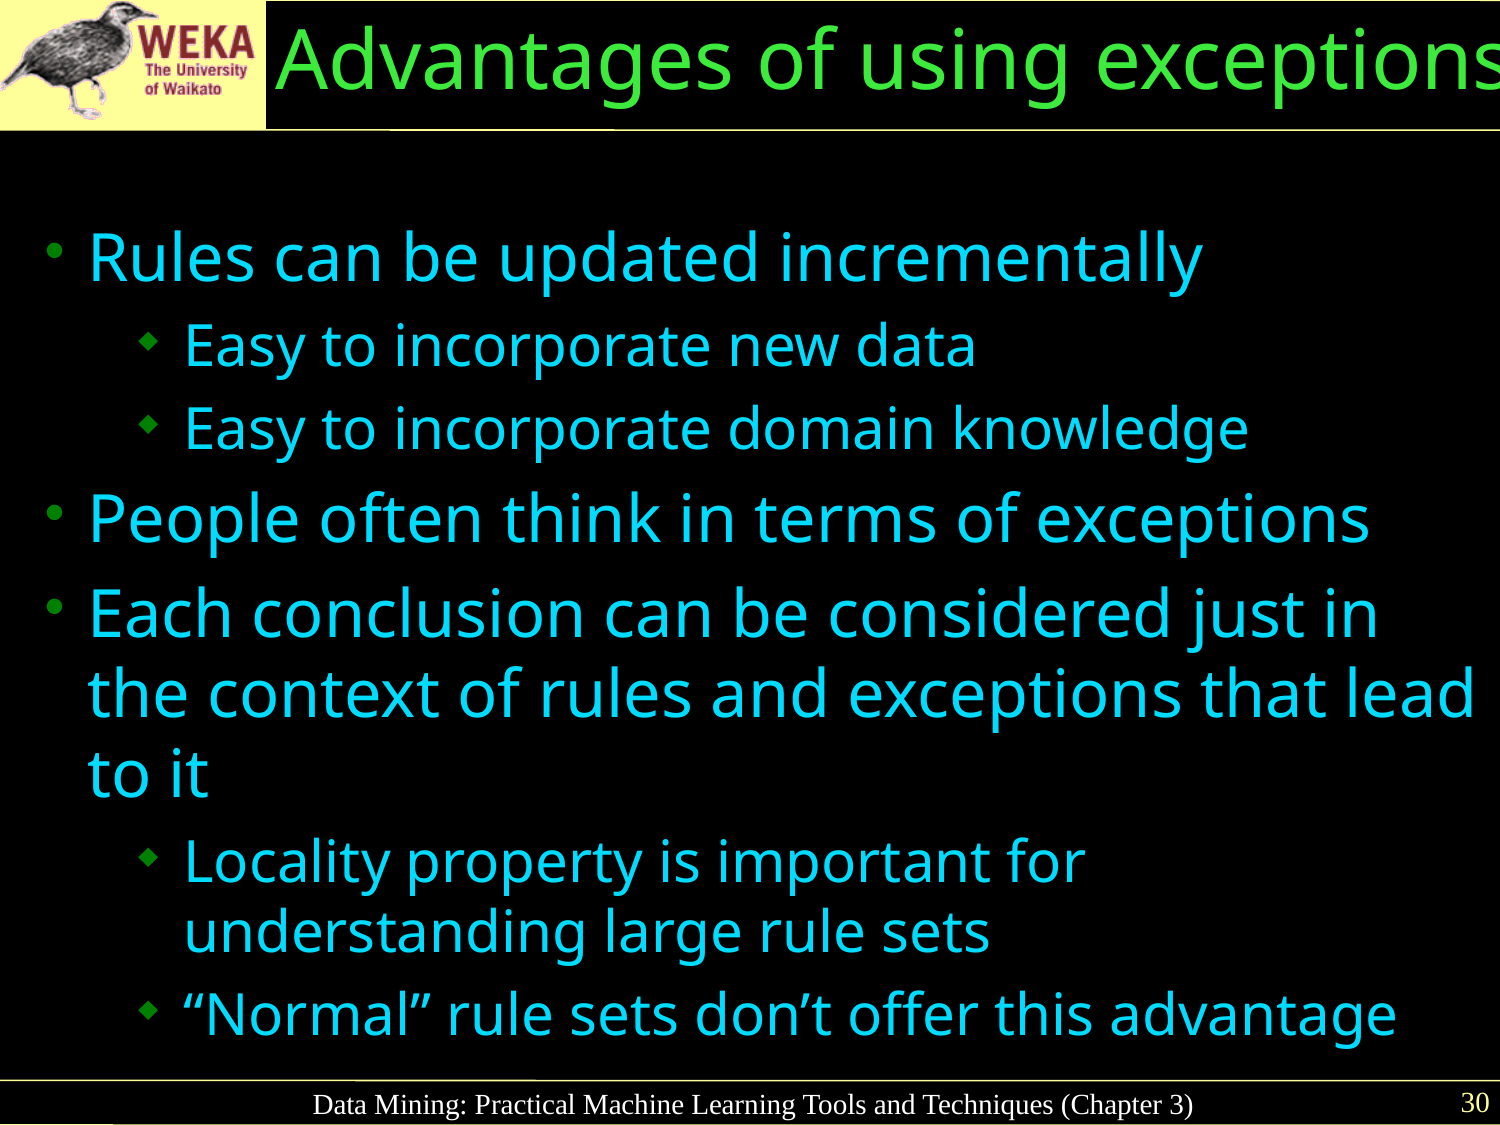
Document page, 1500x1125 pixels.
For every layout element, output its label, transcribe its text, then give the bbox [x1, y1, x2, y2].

footer Data Mining: Practical Machine Learning Tools and Techniques (Chapter 3) [235, 1085, 1270, 1125]
slide_number 30 [1305, 1085, 1491, 1125]
title Advantages of using exceptions [194, 0, 1500, 148]
list Rules can be updated incrementally Easy to incorporate new data Easy to incorporate domain knowledge People often think in terms of exceptions Each conclusion can be considered just in the context of rules and exceptions that lead to it Locality property is important for understanding large rule sets “Normal” rule sets don’t offer this advantage [29, 206, 1500, 975]
picture [0, 1, 194, 129]
